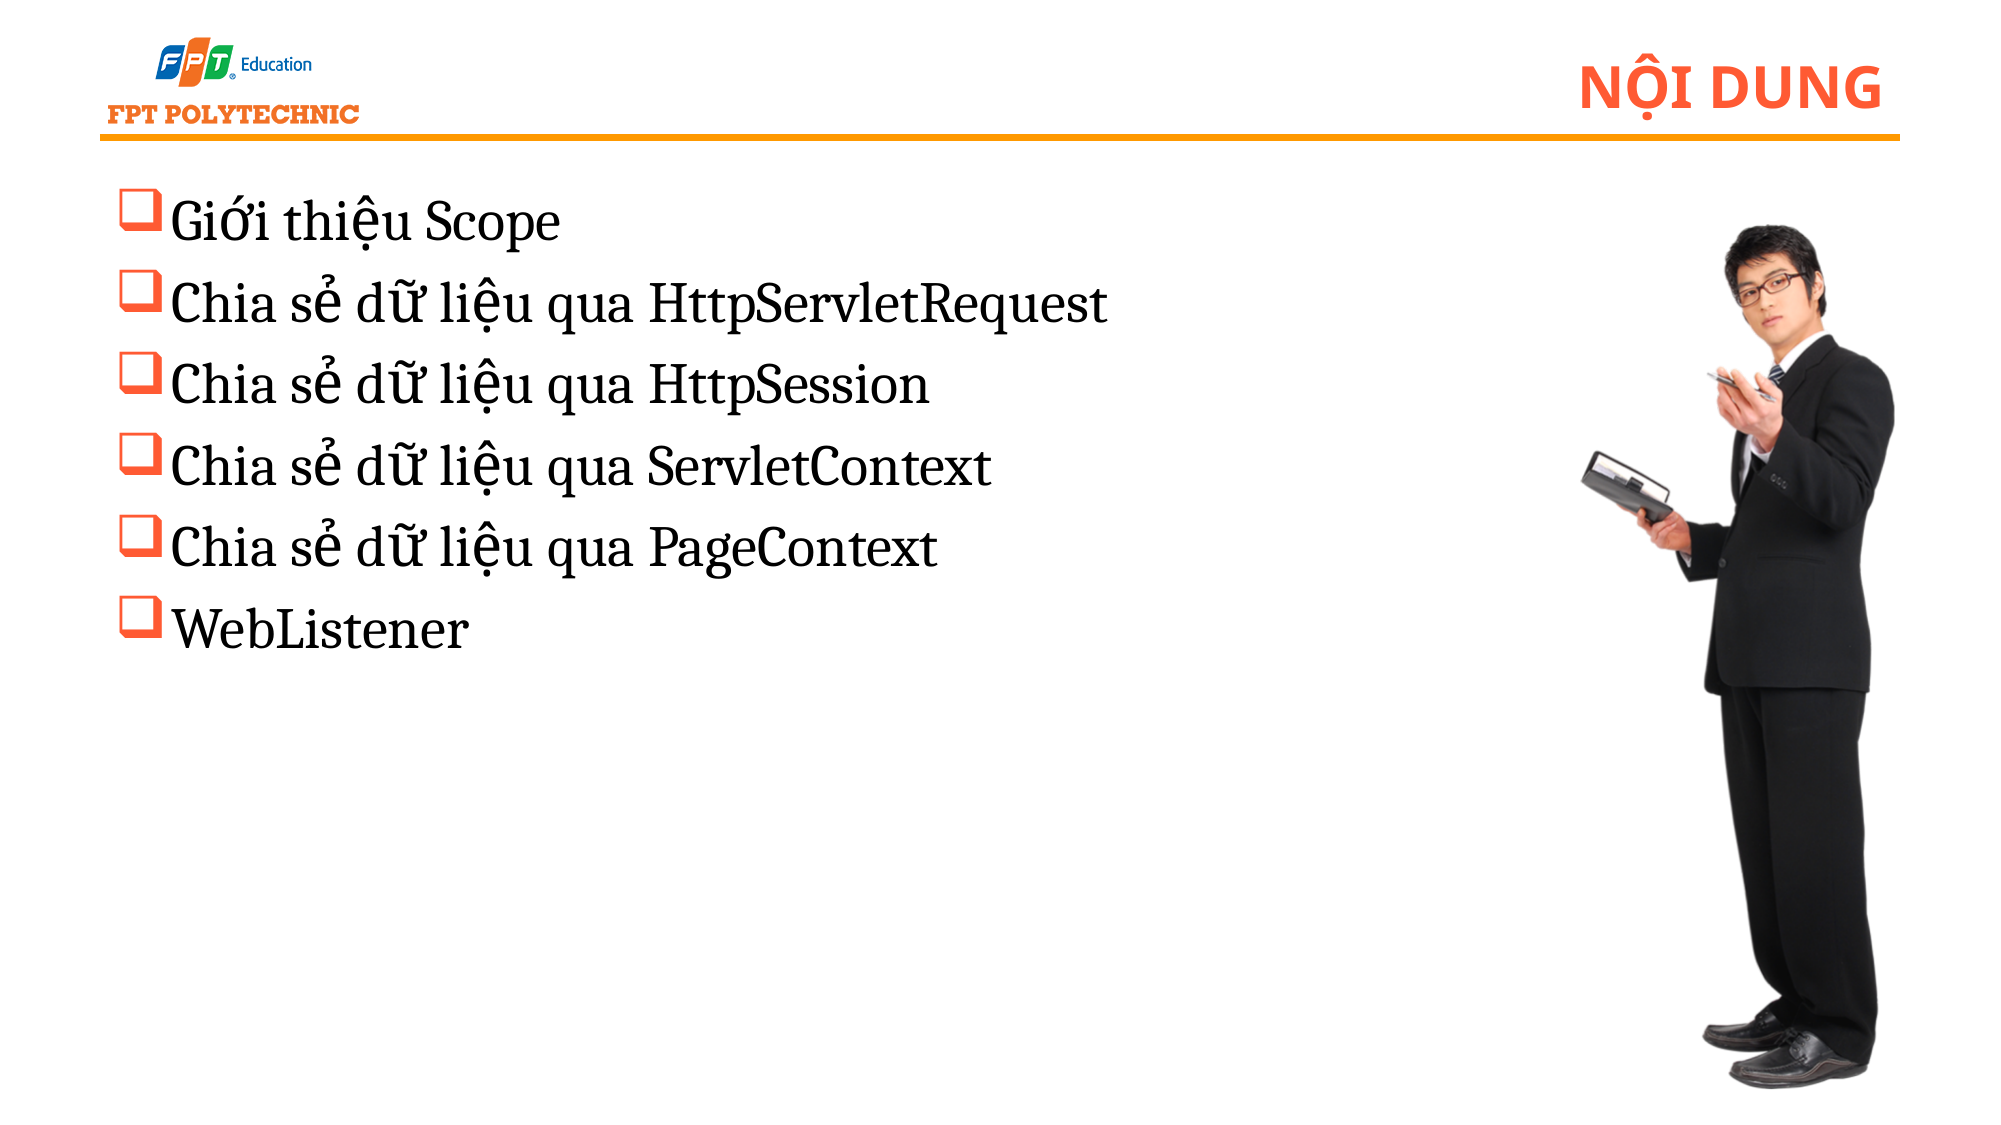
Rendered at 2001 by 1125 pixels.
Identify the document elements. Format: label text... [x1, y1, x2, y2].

picture [99, 135, 367, 143]
title Nội dung [366, 45, 1900, 125]
list Giới thiệu Scope Chia sẻ dữ liệu qua HttpServletRequest Chia sẻ dữ liệu qua HttpSession Chia sẻ dữ liệu qua ServletContext Chia sẻ dữ liệu qua PageContext WebListener [99, 174, 1900, 1104]
picture [99, 25, 367, 134]
picture [1549, 224, 1930, 1104]
